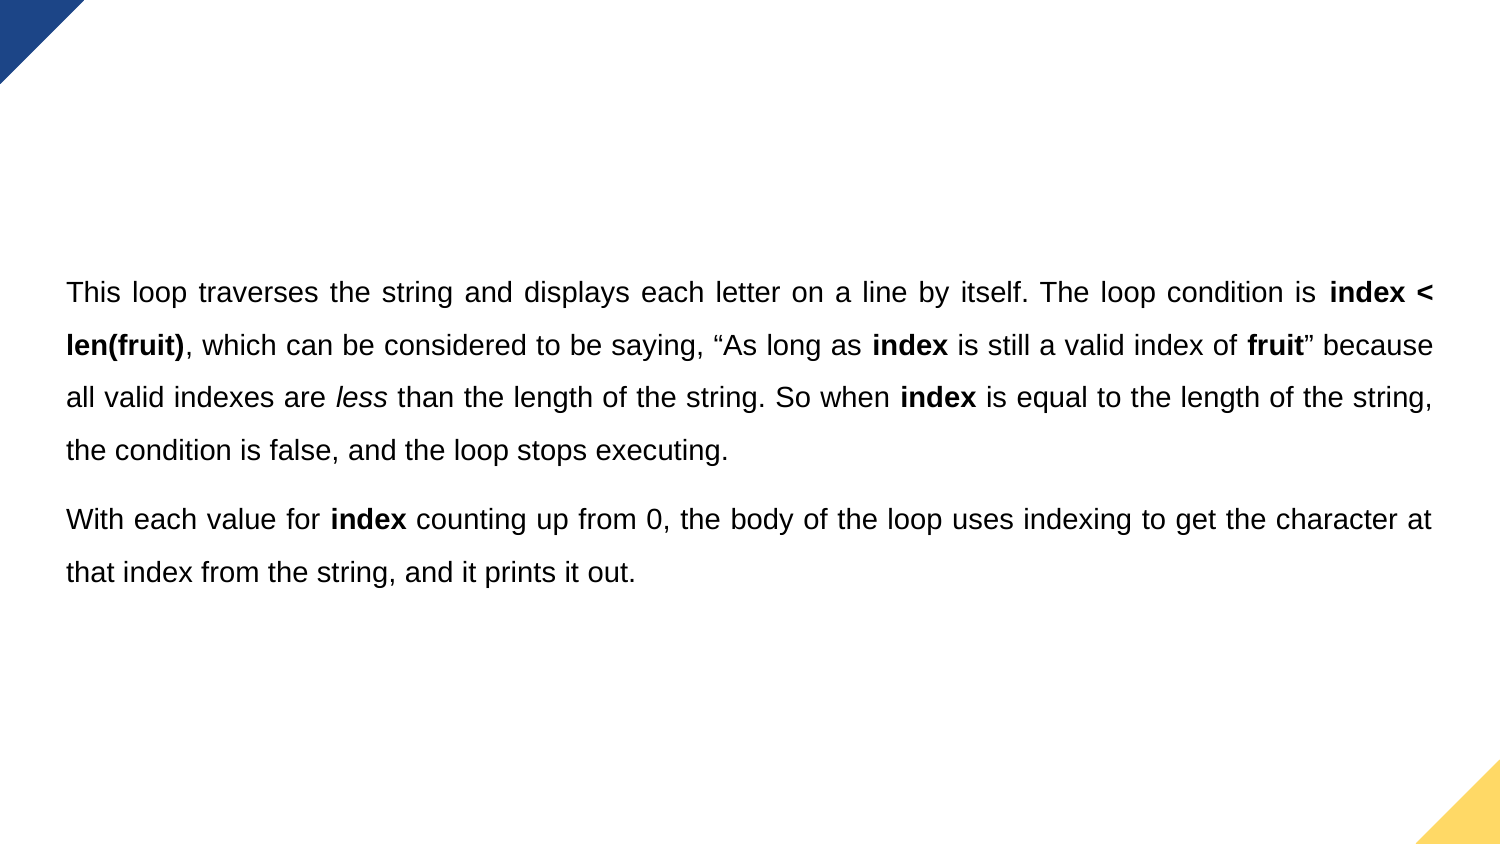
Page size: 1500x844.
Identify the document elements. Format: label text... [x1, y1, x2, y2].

text_box [1416, 760, 1500, 844]
text_box [0, 0, 84, 84]
list This loop traverses the string and displays each letter on a line by itself. The loop condition is index < len(fruit), which can be considered to be saying, “As long as index is still a valid index of fruit” because all valid indexes are less than the length of the string. So when index is equal to the length of the string, the condition is false, and the loop stops executing. With each value for index counting up from 0, the body of the loop uses indexing to get the character at that index from the string, and it prints it out. [51, 189, 1449, 750]
